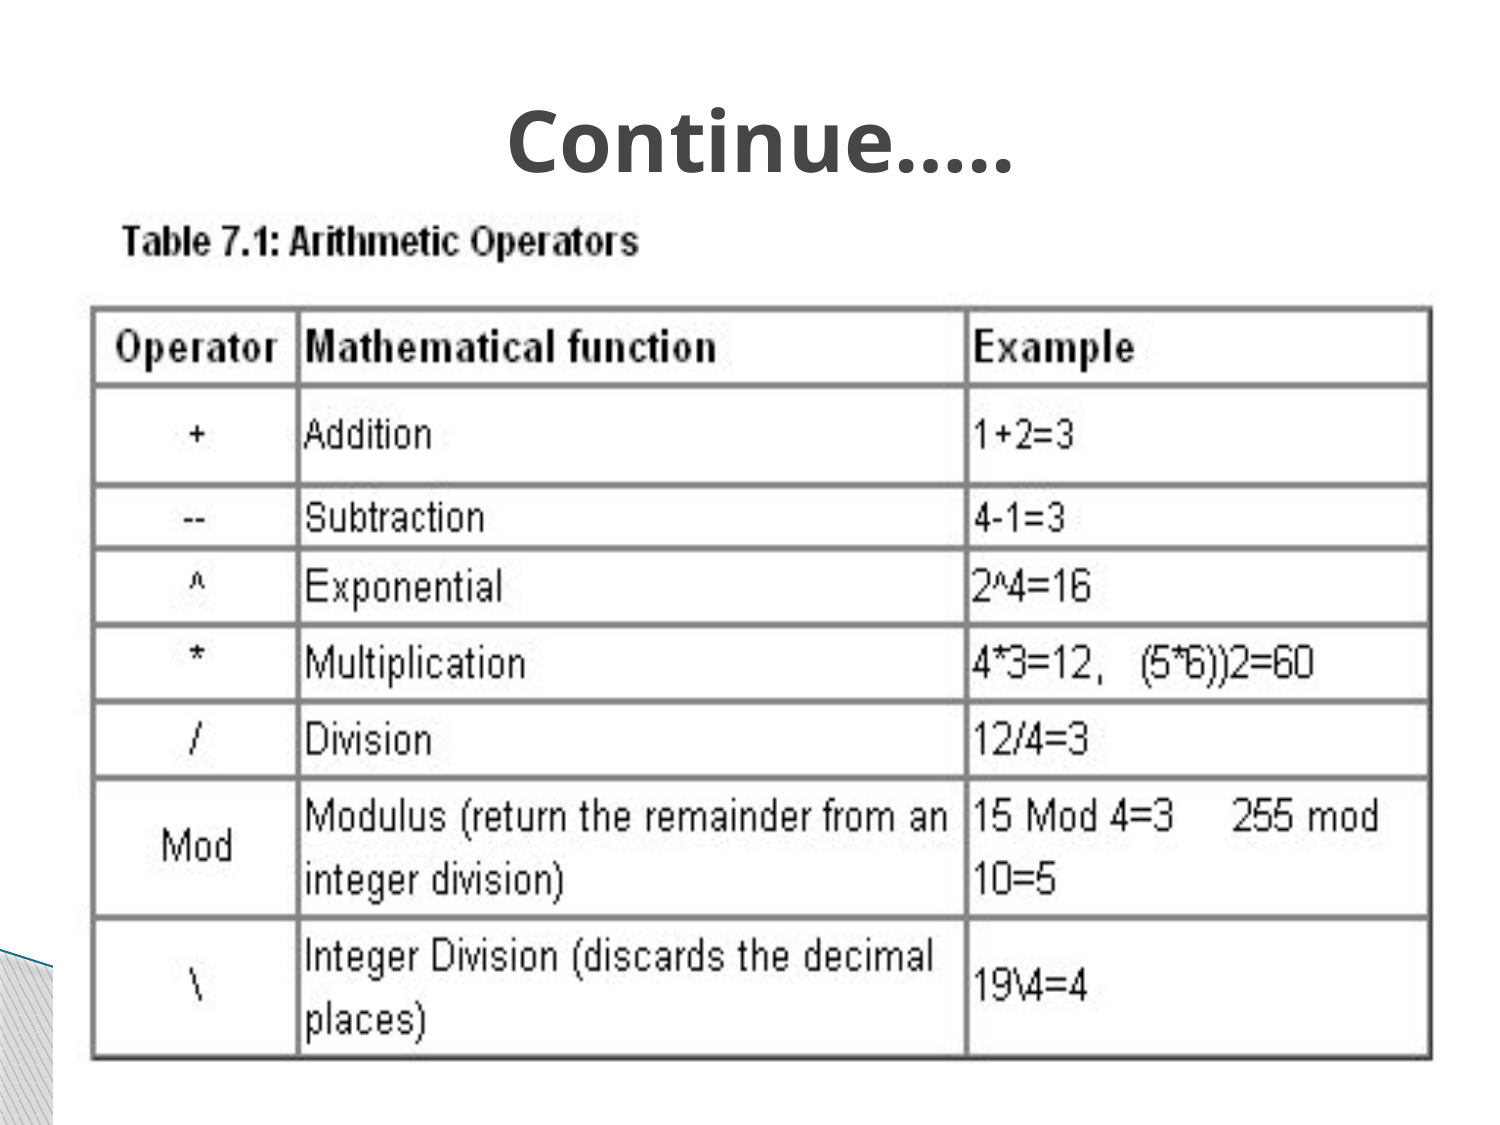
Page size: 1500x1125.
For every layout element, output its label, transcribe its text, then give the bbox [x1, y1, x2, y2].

picture [53, 187, 1463, 1125]
title Continue….. [75, 45, 1425, 186]
